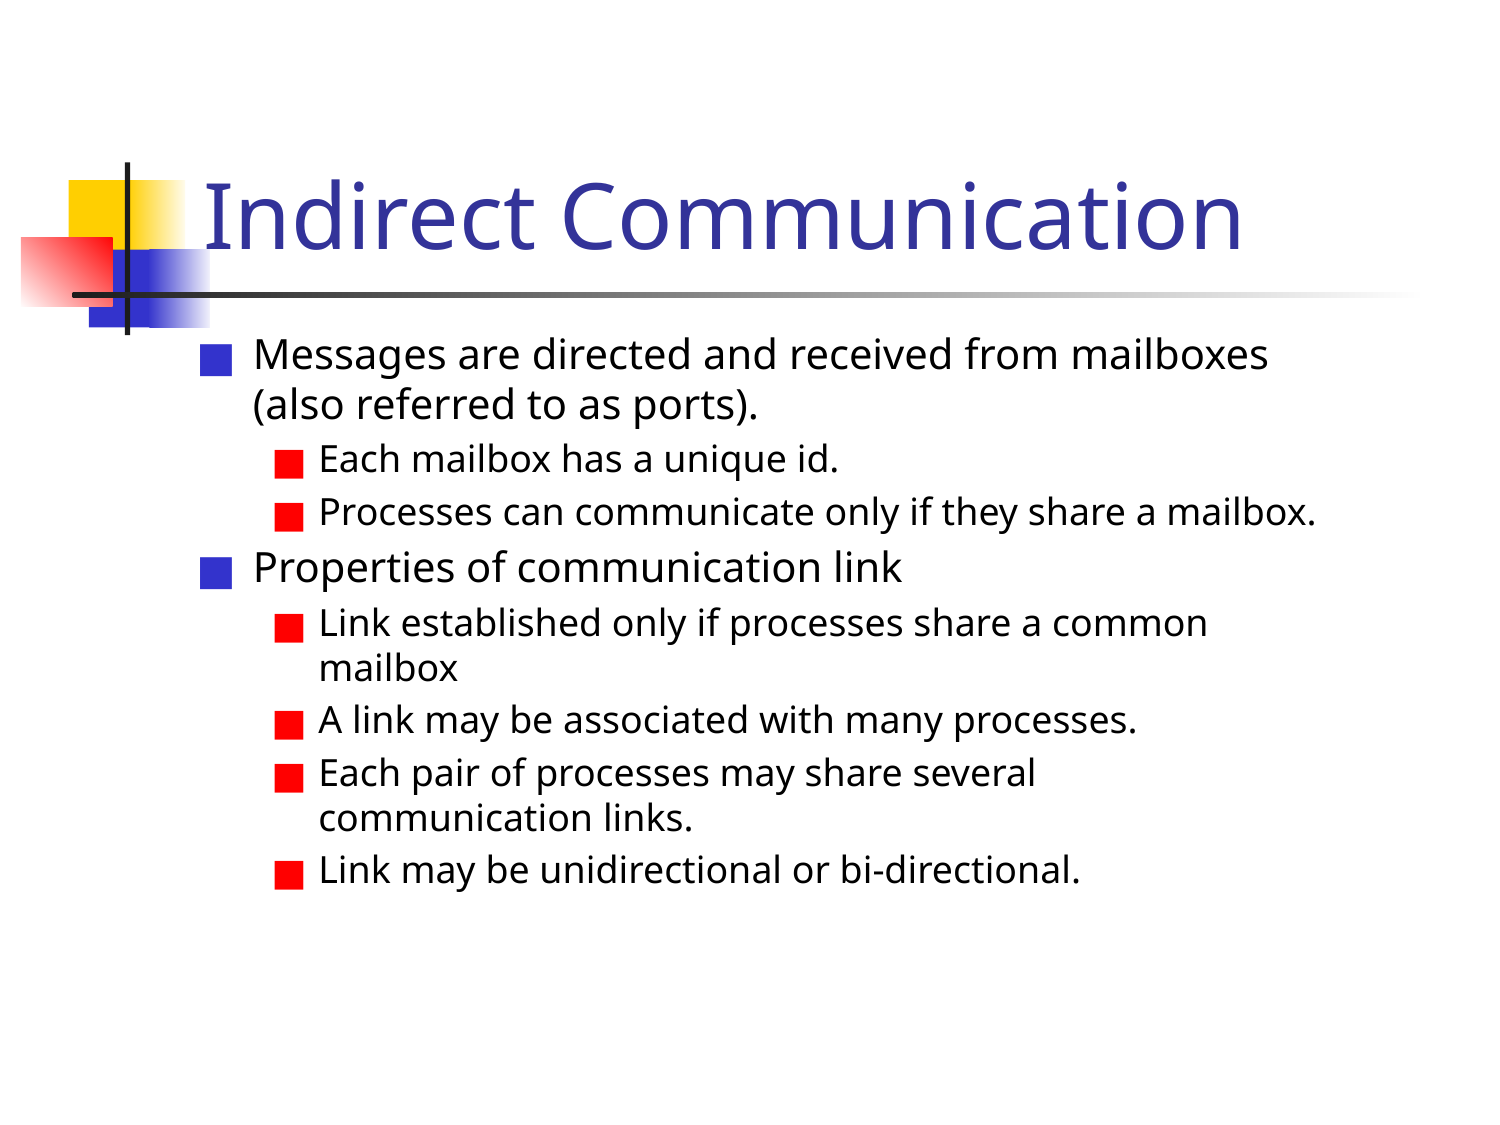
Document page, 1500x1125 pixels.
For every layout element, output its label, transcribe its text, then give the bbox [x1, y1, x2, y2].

title Indirect Communication [188, 35, 1468, 275]
list Messages are directed and received from mailboxes (also referred to as ports). Each mailbox has a unique id. Processes can communicate only if they share a mailbox. Properties of communication link Link established only if processes share a common mailbox A link may be associated with many processes. Each pair of processes may share several communication links. Link may be unidirectional or bi-directional. [181, 320, 1335, 996]
